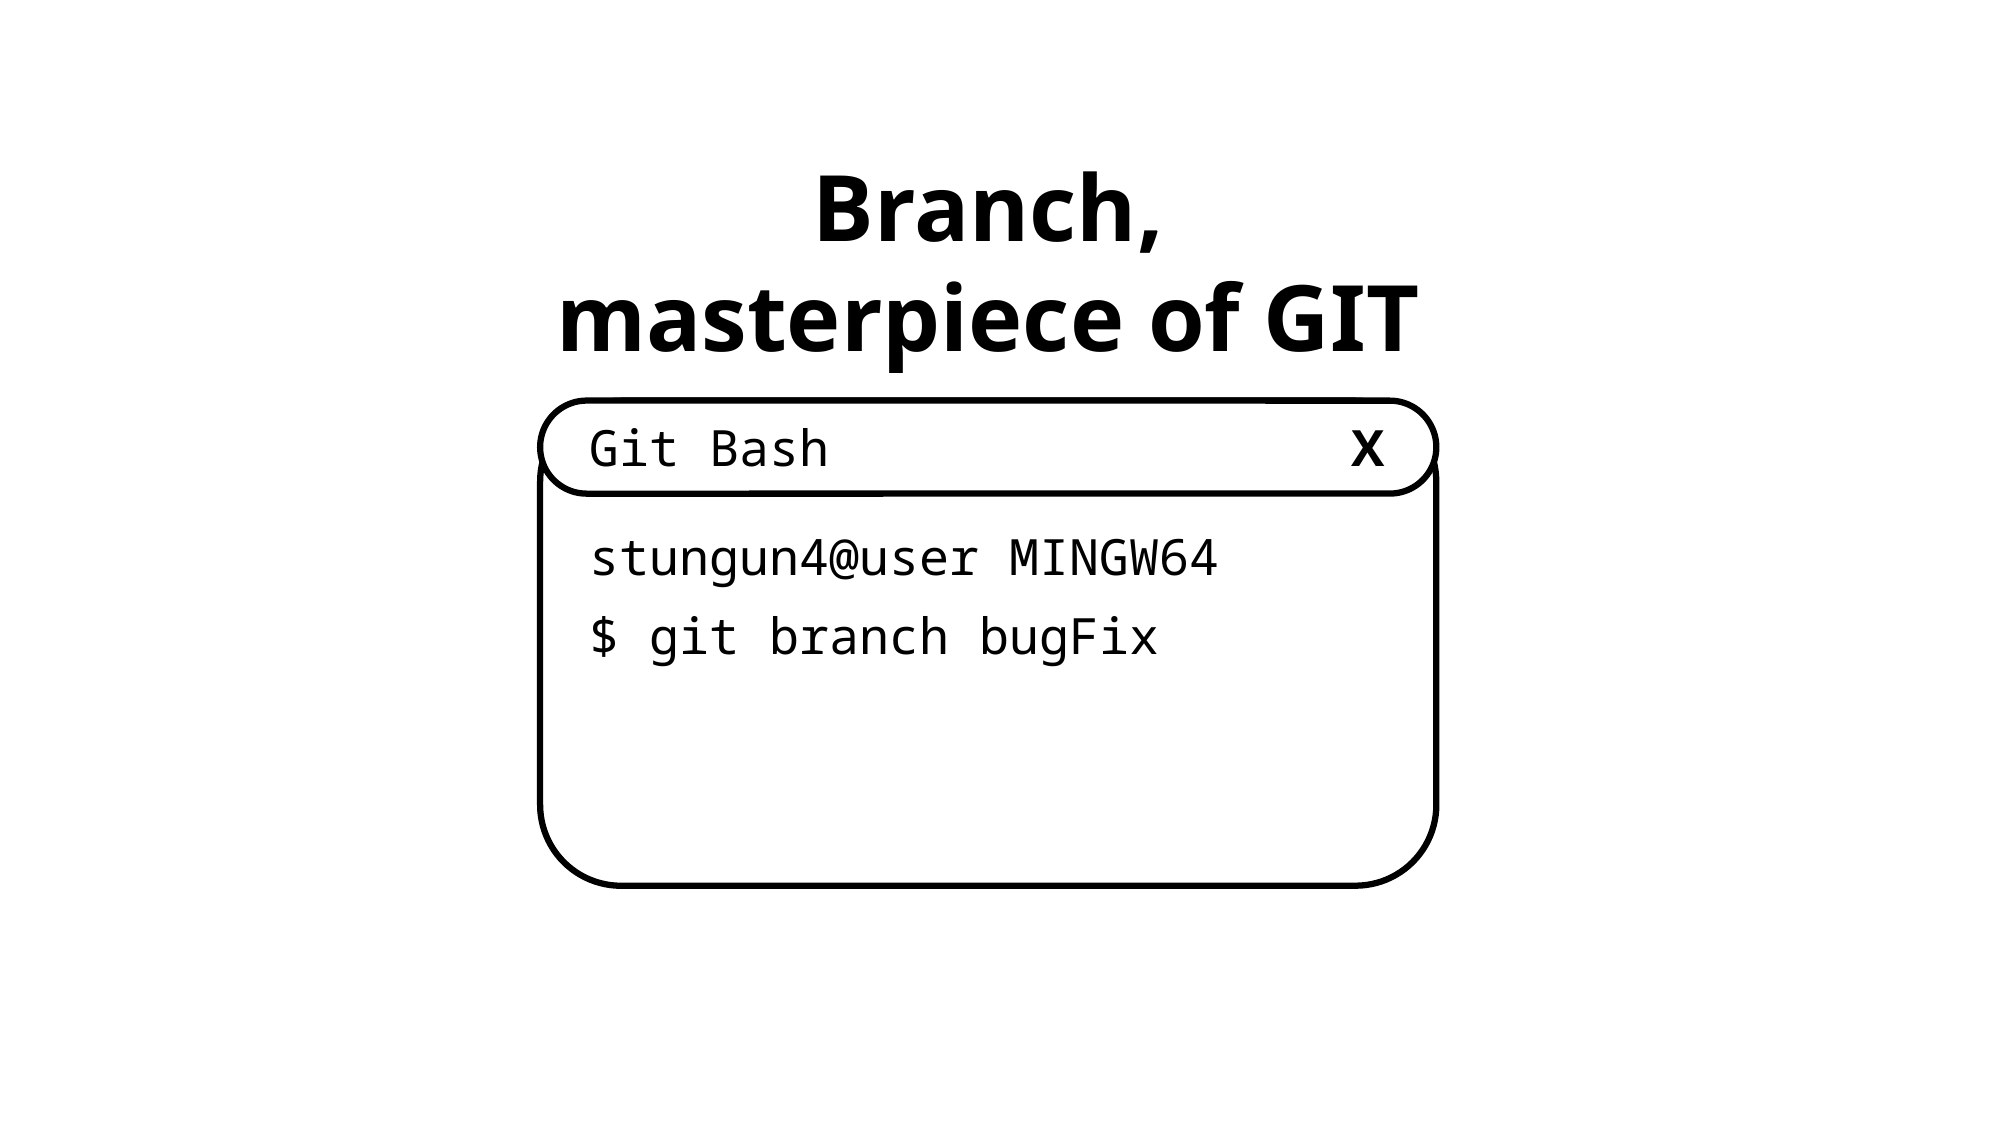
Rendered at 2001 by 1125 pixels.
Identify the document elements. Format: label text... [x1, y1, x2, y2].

text_box Branch, masterpiece of GIT [466, 141, 1510, 377]
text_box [540, 400, 1437, 886]
